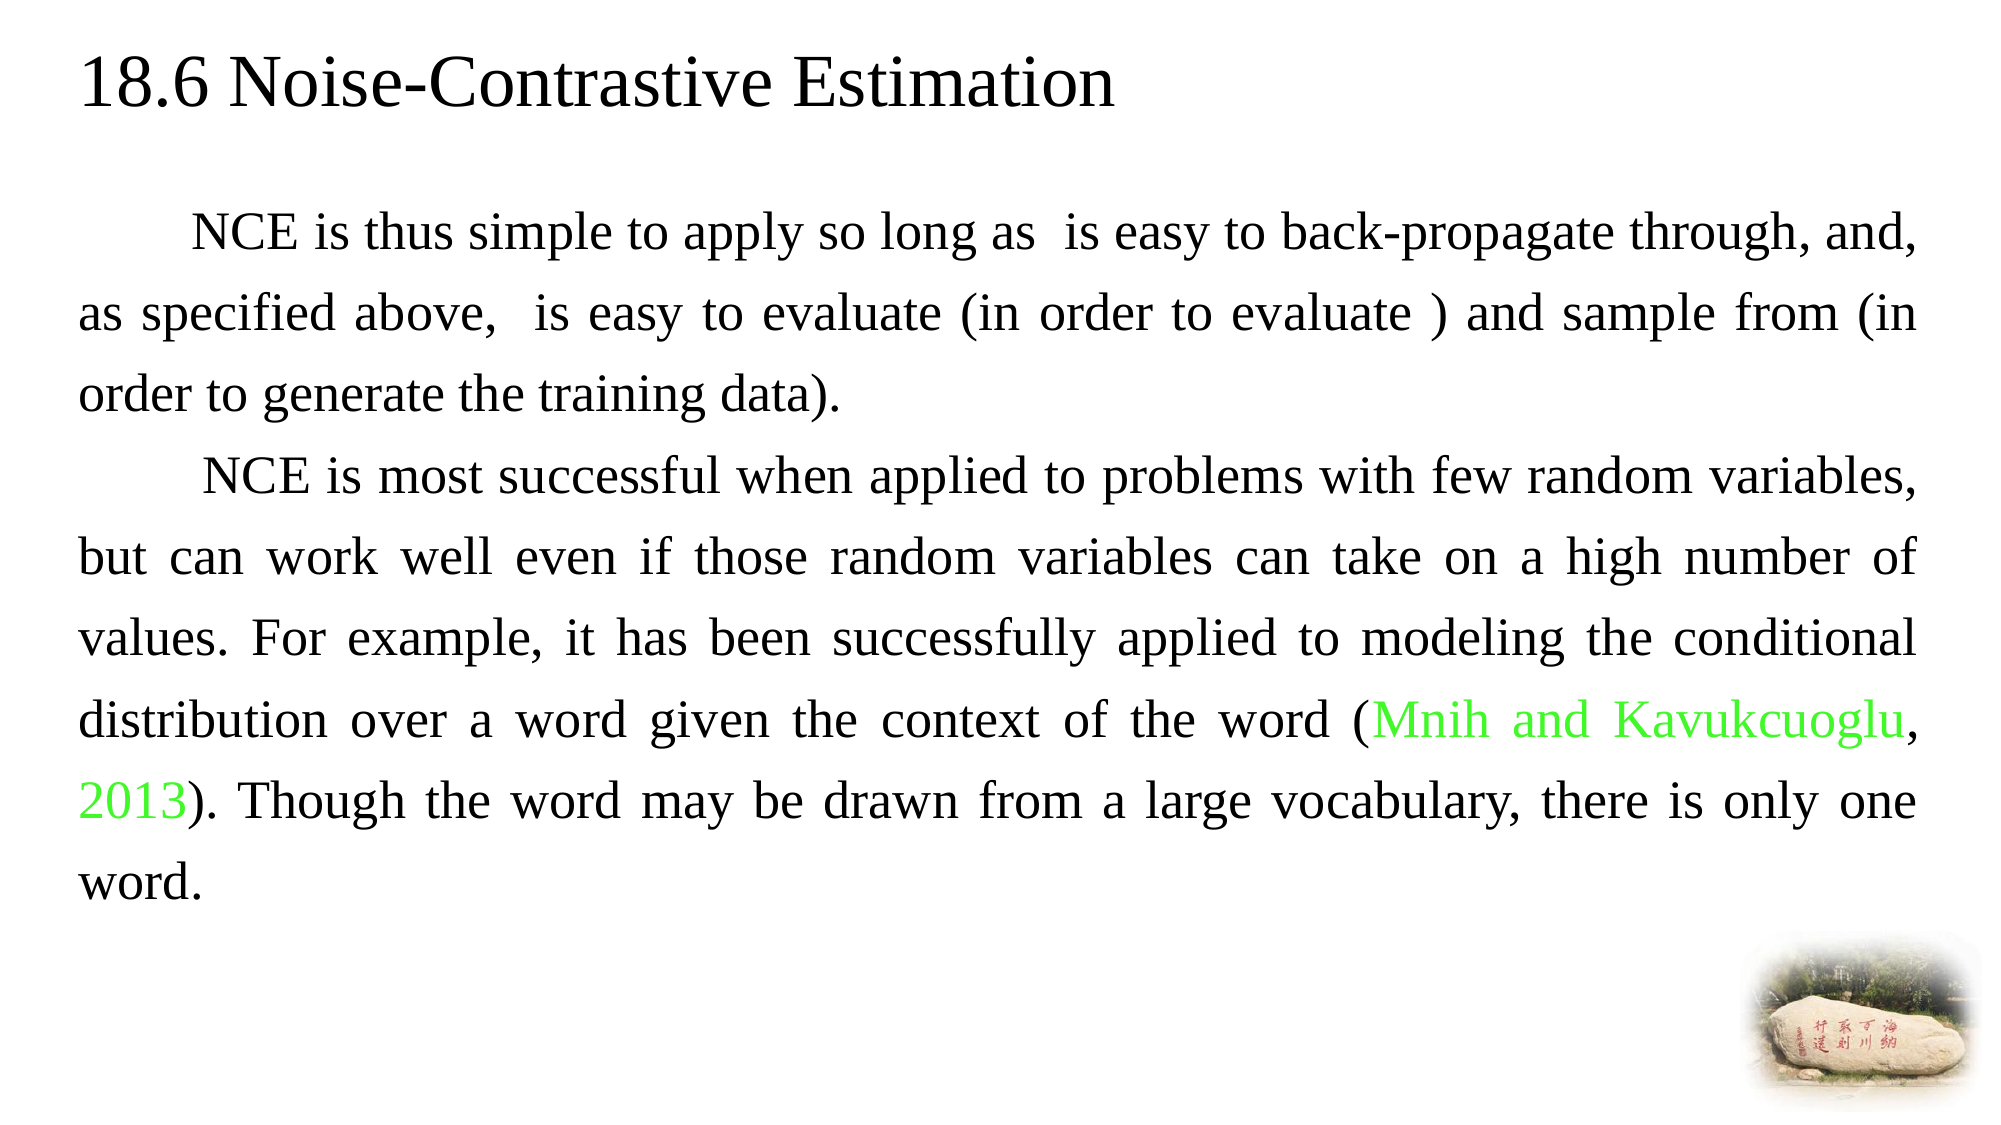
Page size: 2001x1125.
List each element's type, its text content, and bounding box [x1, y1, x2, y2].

picture [1740, 927, 1985, 1112]
title 18.6 Noise-Contrastive Estimation [63, 21, 1789, 142]
